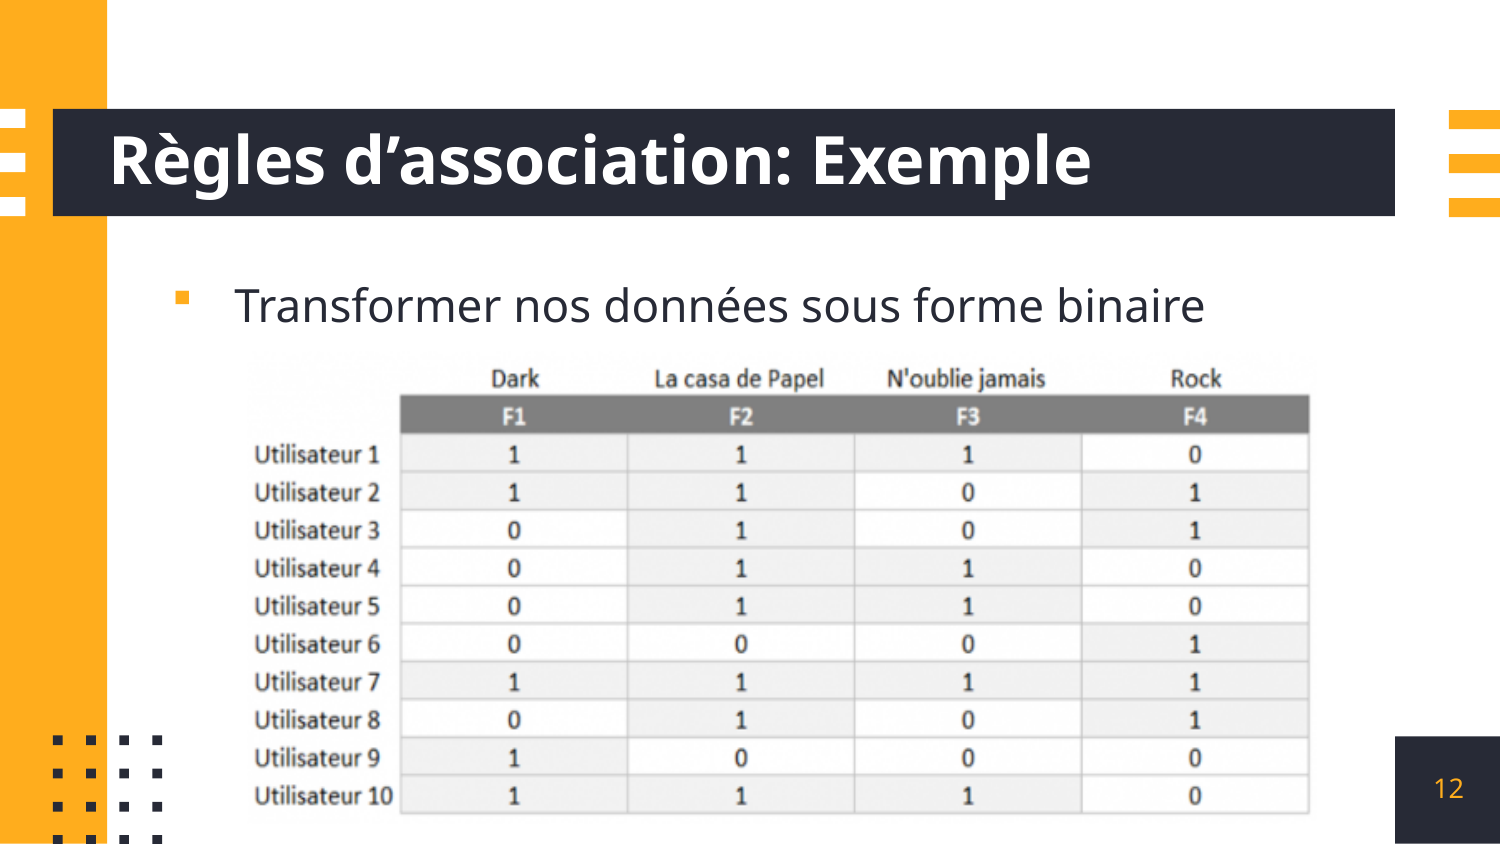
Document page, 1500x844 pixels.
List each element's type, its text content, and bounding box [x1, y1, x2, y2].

picture [247, 350, 1318, 824]
list Transformer nos données sous forme binaire [159, 268, 1396, 340]
title Règles d’association: Exemple [108, 108, 1396, 217]
slide_number 12 [1395, 736, 1500, 844]
